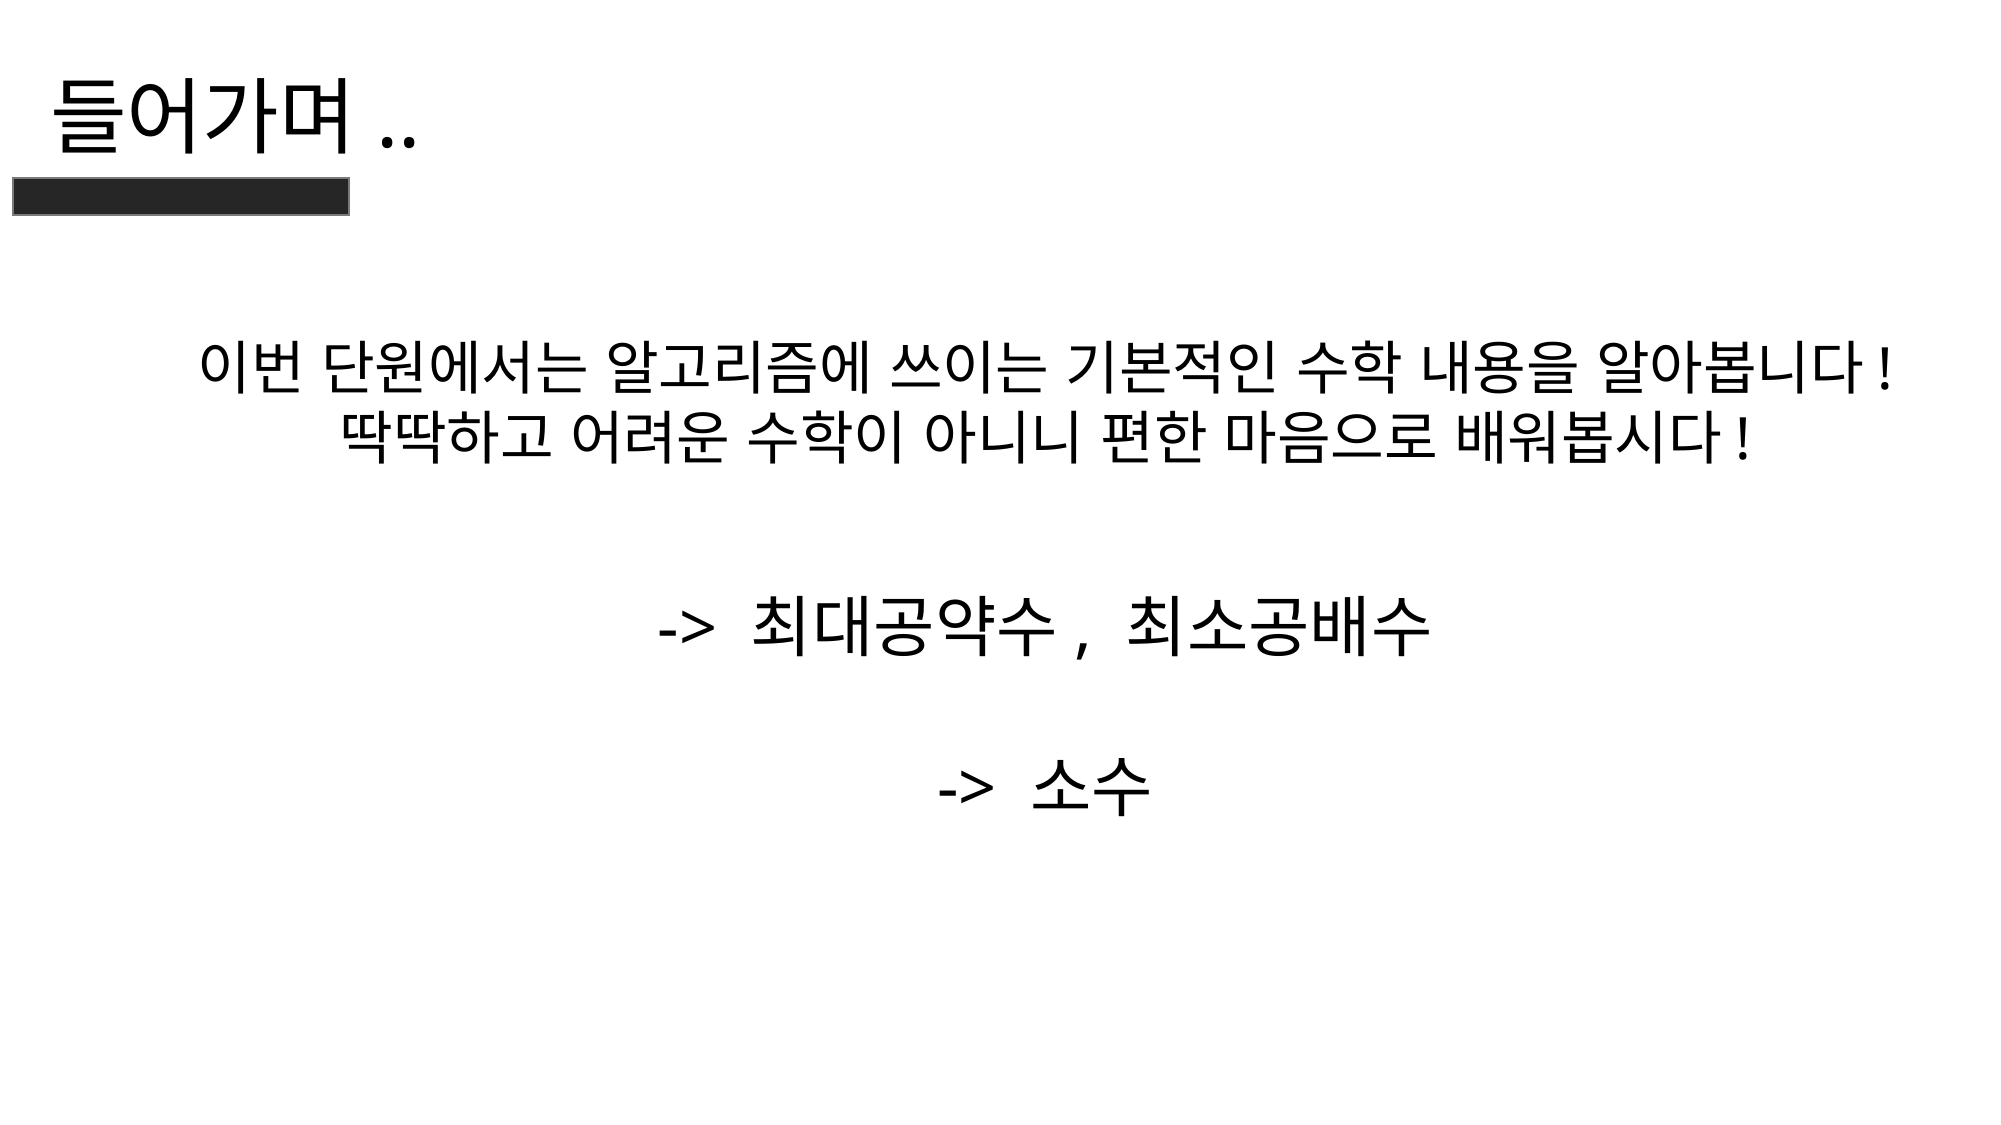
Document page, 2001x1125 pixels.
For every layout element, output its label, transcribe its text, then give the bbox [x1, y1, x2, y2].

text_box -> 최대공약수, 최소공배수 -> 소수 [643, 577, 1448, 833]
text_box [46, 714, 1678, 860]
text_box [12, 177, 350, 216]
text_box 들어가며.. [24, 28, 446, 173]
text_box 이번 단원에서는 알고리즘에 쓰이는 기본적인 수학 내용을 알아봅니다! 딱딱하고 어려운 수학이 아니니 편한 마음으로 배워봅시다! [183, 324, 1908, 549]
